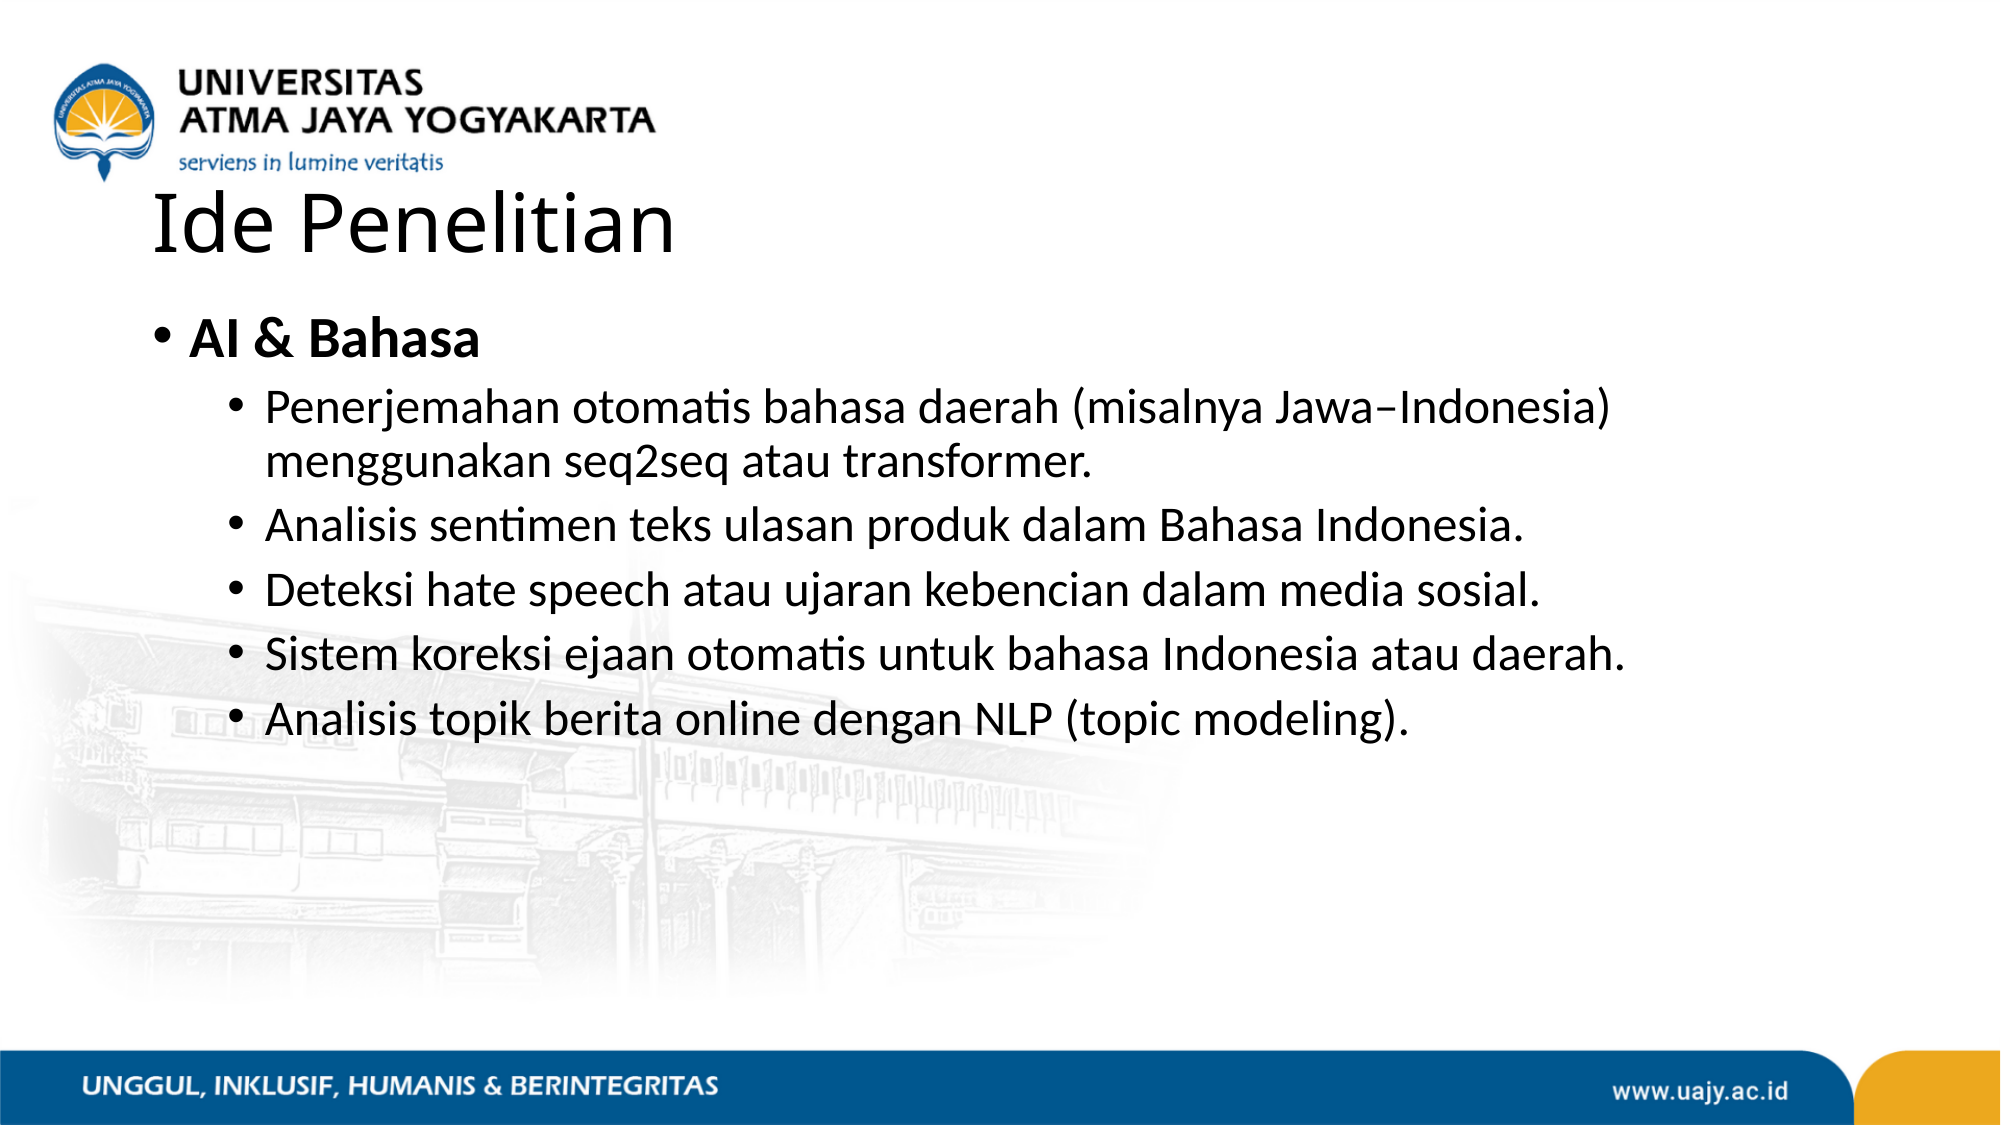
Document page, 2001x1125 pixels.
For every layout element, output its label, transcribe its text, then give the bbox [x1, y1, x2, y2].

picture [0, 0, 2001, 1125]
list AI & Bahasa Penerjemahan otomatis bahasa daerah (misalnya Jawa–Indonesia) menggunakan seq2seq atau transformer. Analisis sentimen teks ulasan produk dalam Bahasa Indonesia. Deteksi hate speech atau ujaran kebencian dalam media sosial. Sistem koreksi ejaan otomatis untuk bahasa Indonesia atau daerah. Analisis topik berita online dengan NLP (topic modeling). [137, 299, 1863, 1014]
title Ide Penelitian [137, 173, 1863, 278]
